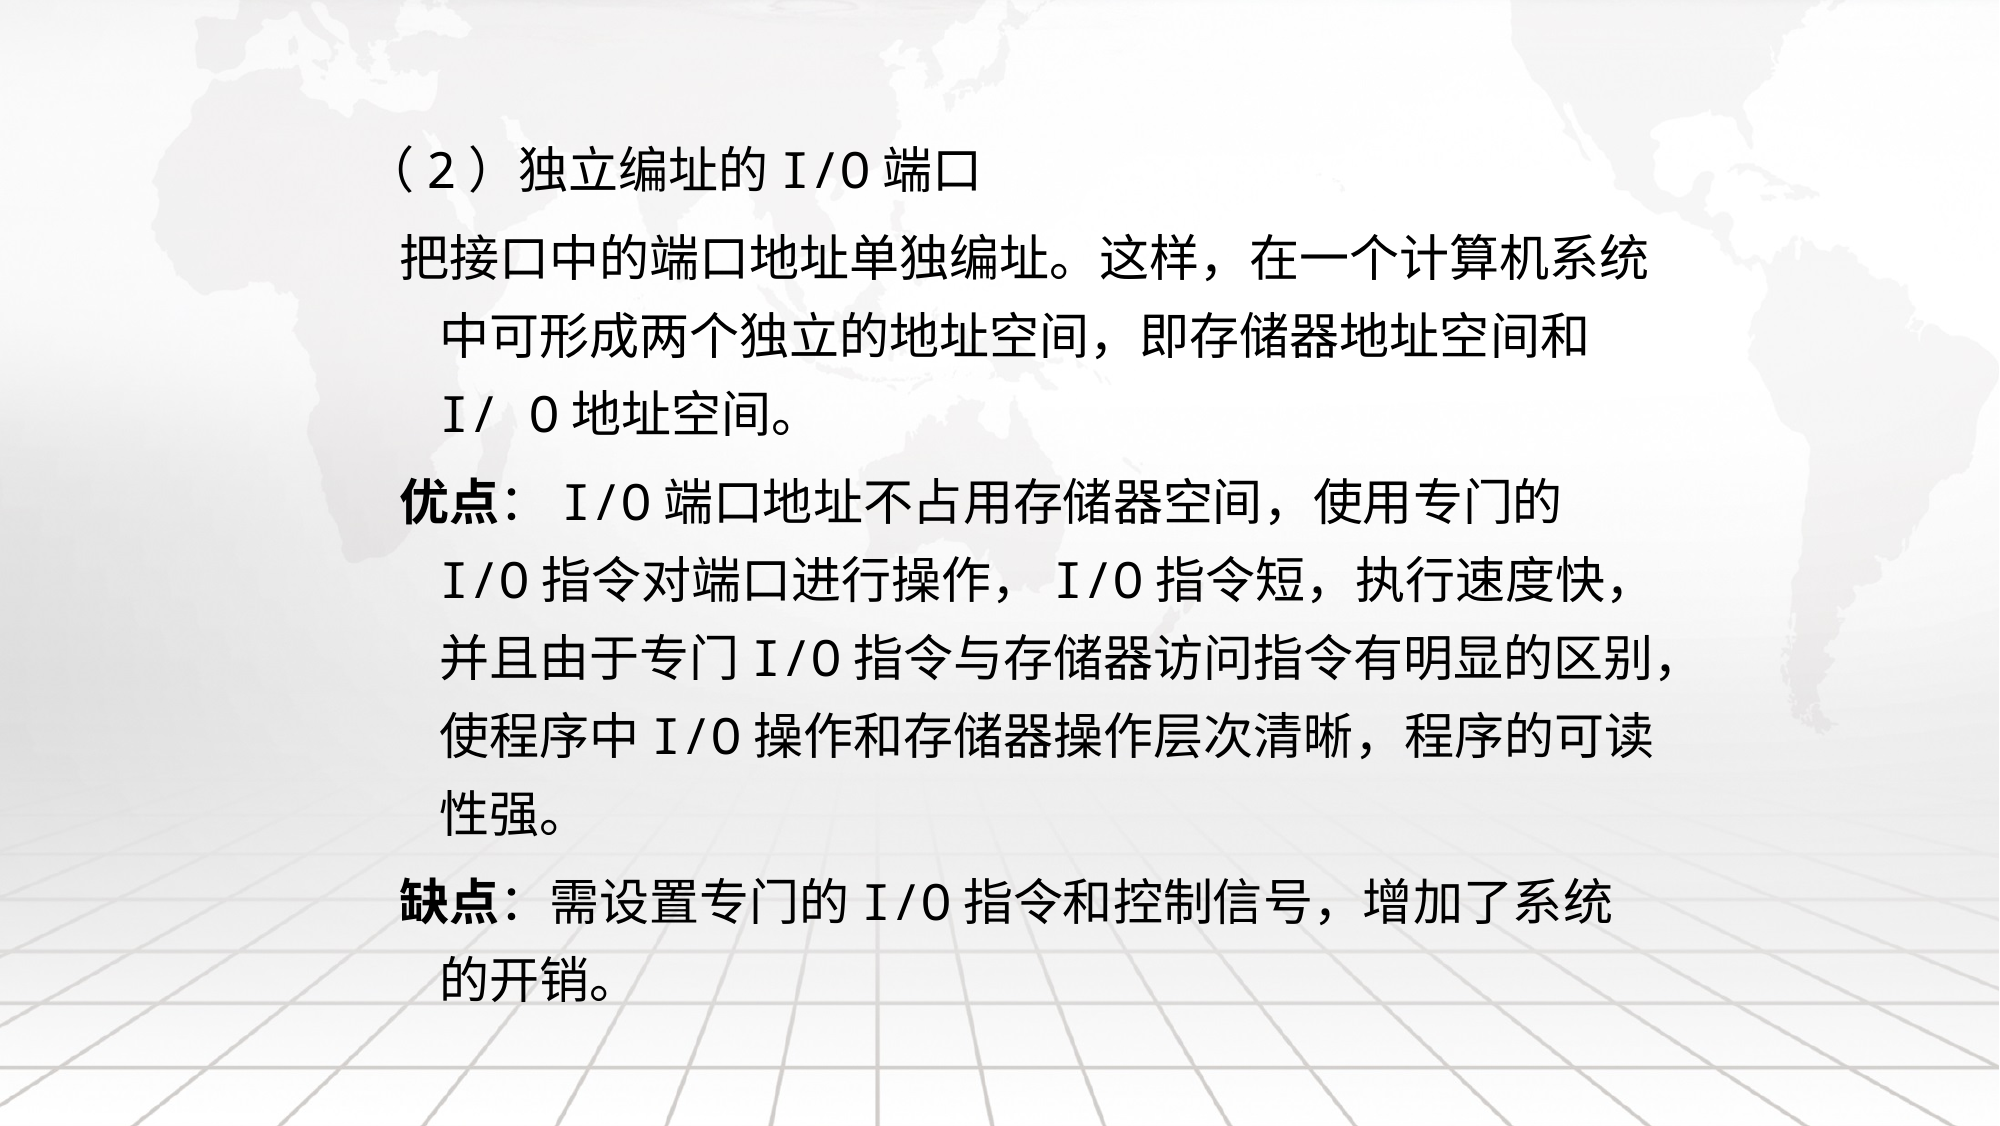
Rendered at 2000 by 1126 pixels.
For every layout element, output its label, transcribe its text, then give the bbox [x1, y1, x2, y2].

list （2）独立编址的I/O端口 把接口中的端口地址单独编址。这样，在一个计算机系统中可形成两个独立的地址空间，即存储器地址空间和I/ O地址空间。 优点：I/O端口地址不占用存储器空间，使用专门的I/O指令对端口进行操作，I/O指令短，执行速度快，并且由于专门I/O指令与存储器访问指令有明显的区别，使程序中I/O操作和存储器操作层次清晰，程序的可读性强。 缺点：需设置专门的I/O指令和控制信号，增加了系统的开销。 [349, 113, 1673, 1048]
picture [0, 0, 1999, 1126]
